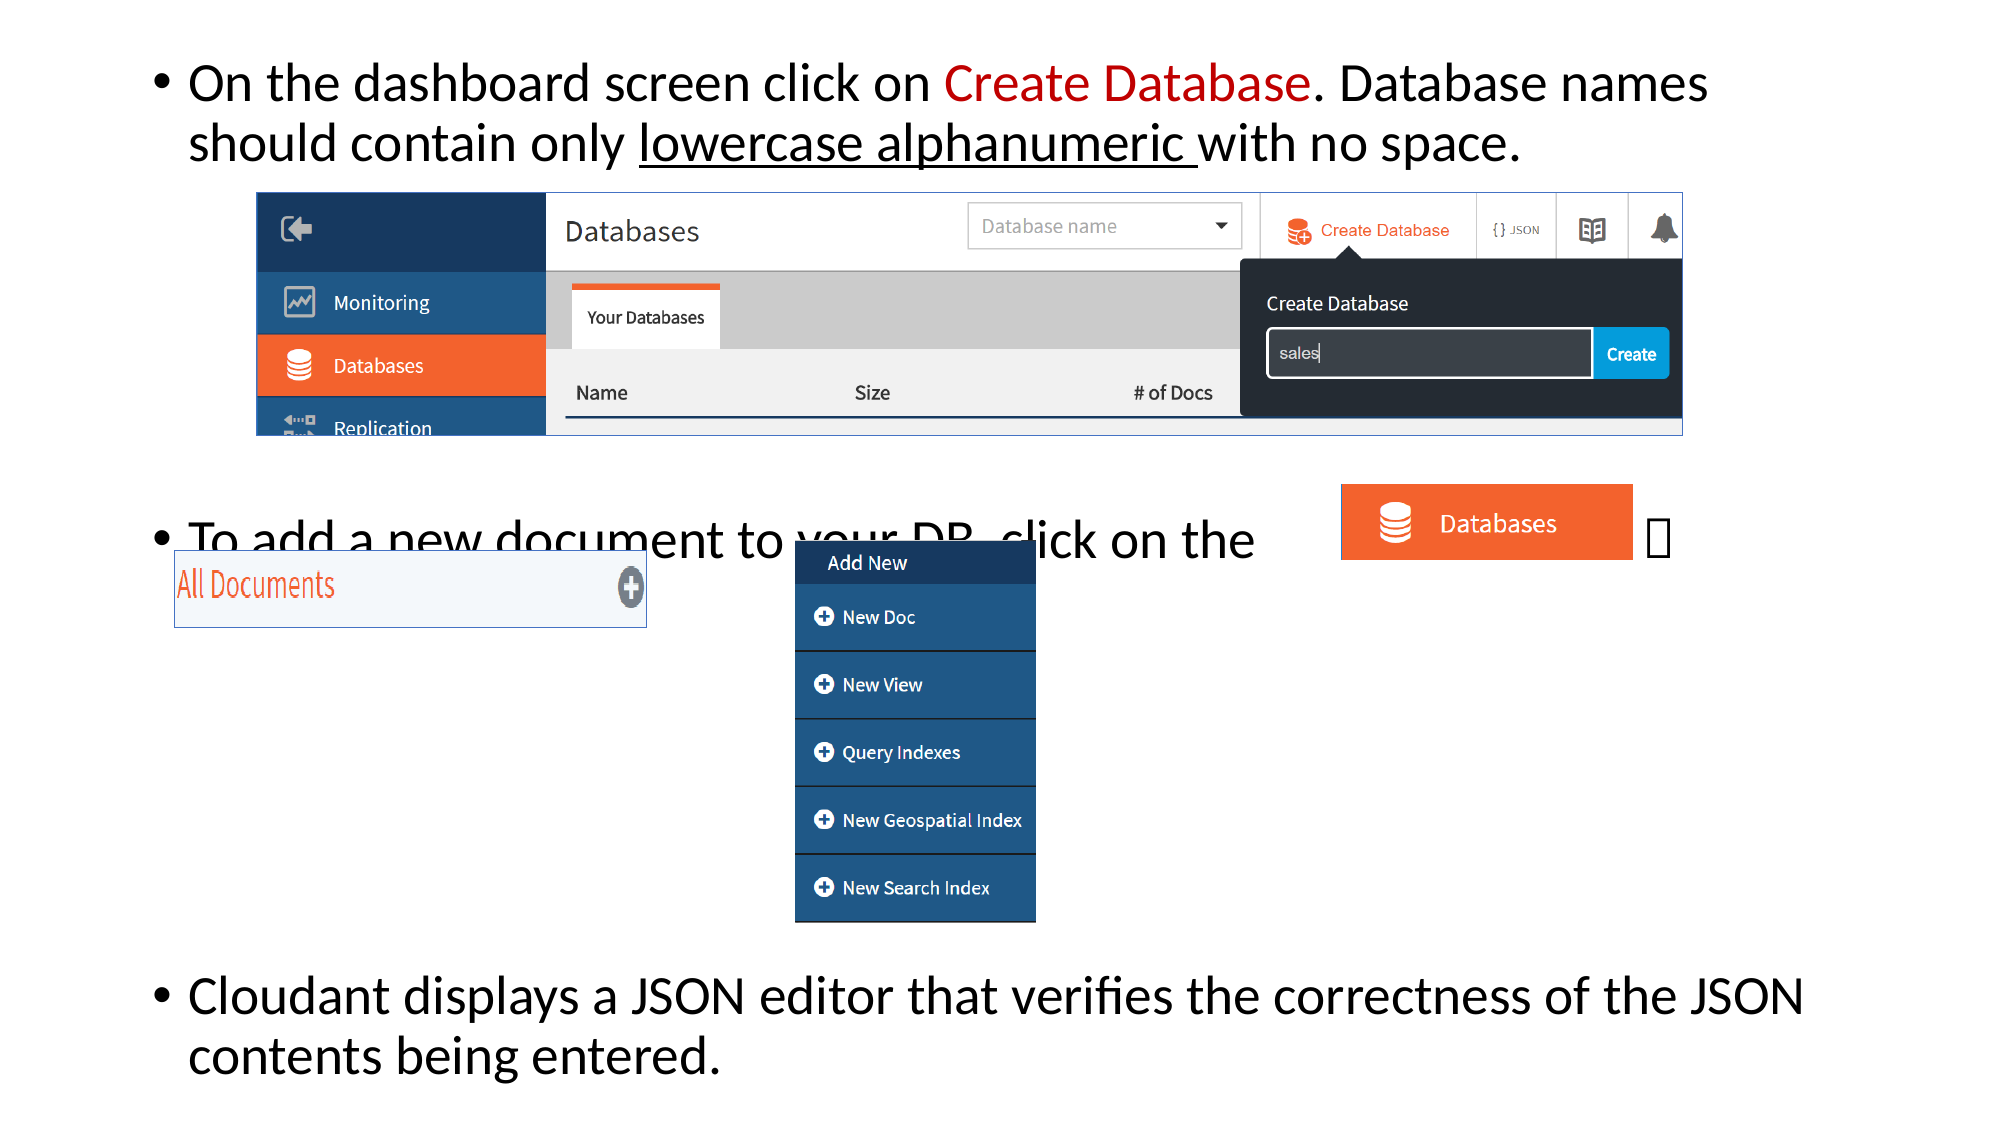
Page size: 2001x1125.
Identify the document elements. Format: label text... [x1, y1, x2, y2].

picture [174, 550, 647, 628]
picture [256, 192, 1683, 436]
picture [1341, 484, 1633, 560]
list On the dashboard screen click on Create Database. Database names should contain only lowercase alphanumeric with no space. To add a new document to your DB, click on the tab   Cloudant displays a JSON editor that verifies the correctness of the JSON contents being entered. [137, 46, 1863, 1100]
picture [795, 540, 1036, 923]
